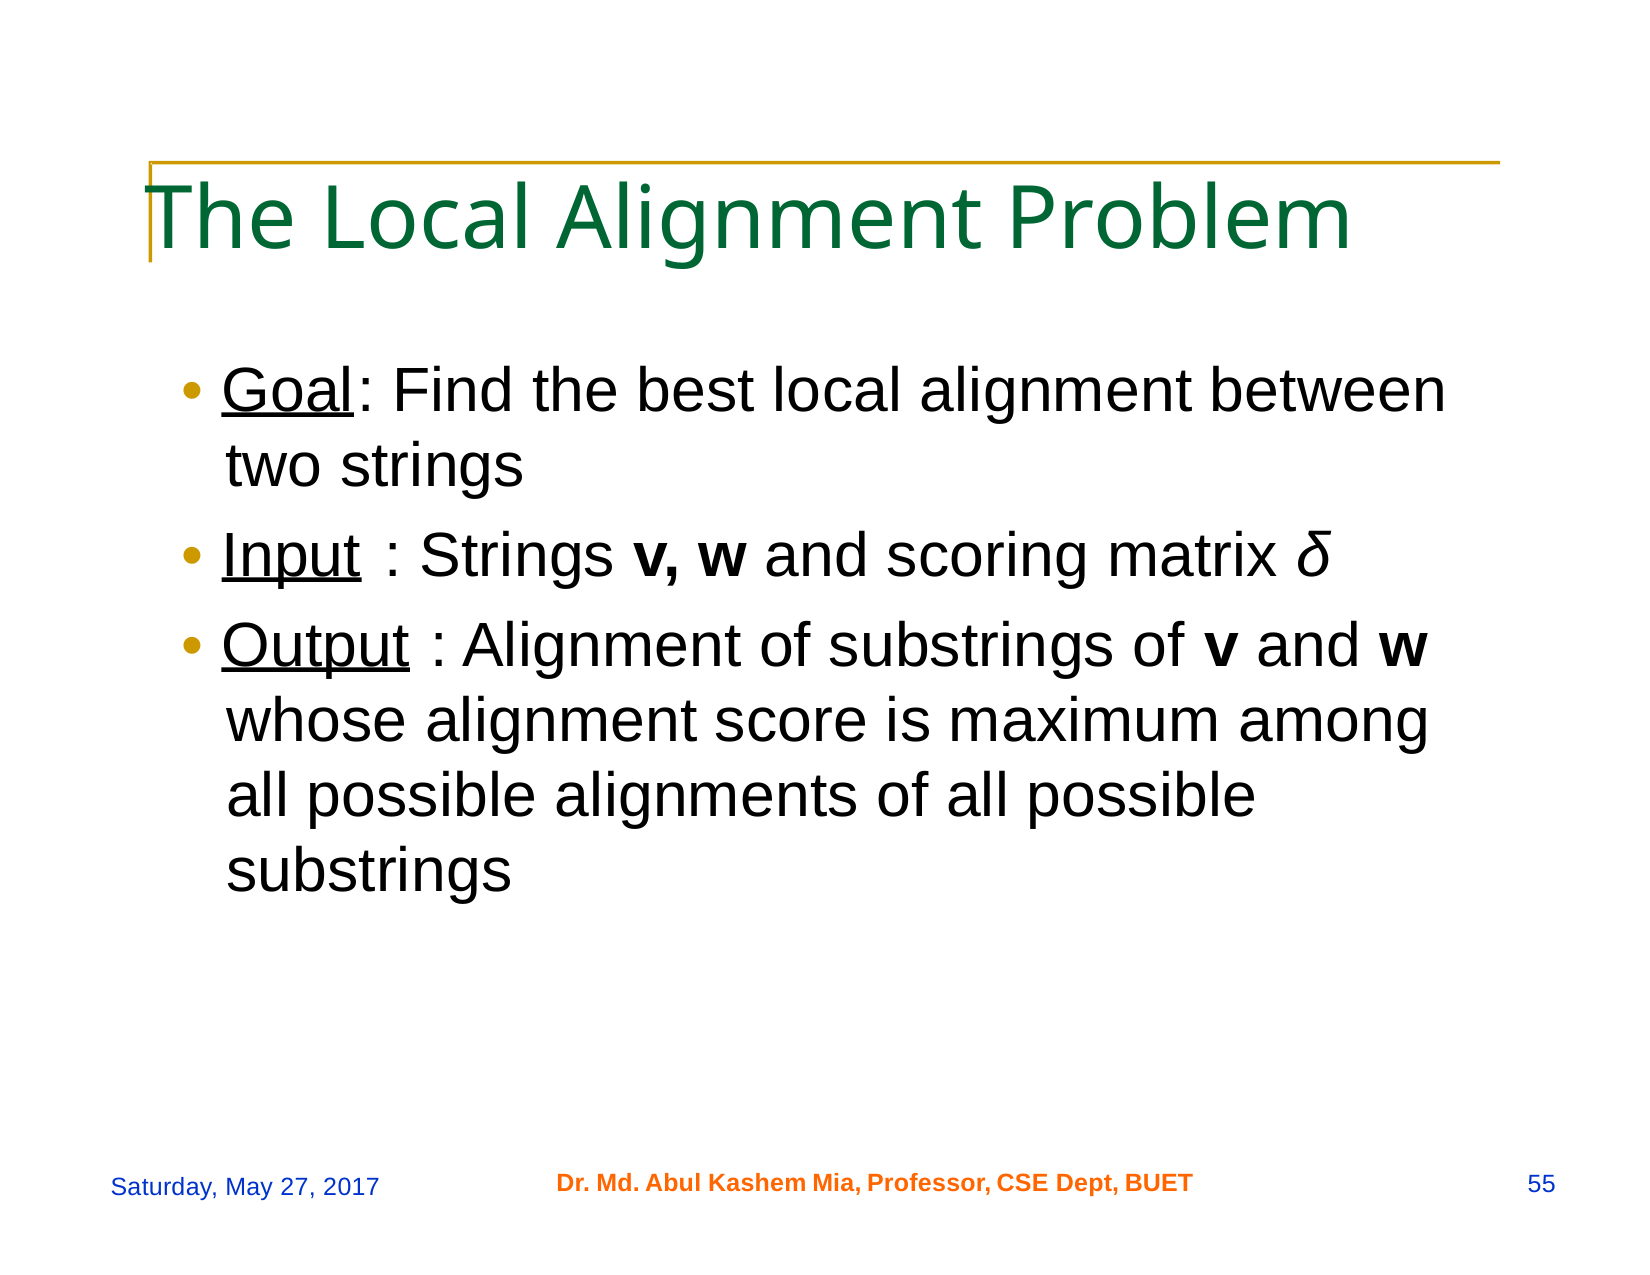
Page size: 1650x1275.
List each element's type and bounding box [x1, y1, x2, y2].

text_box [74, 74, 1575, 1201]
